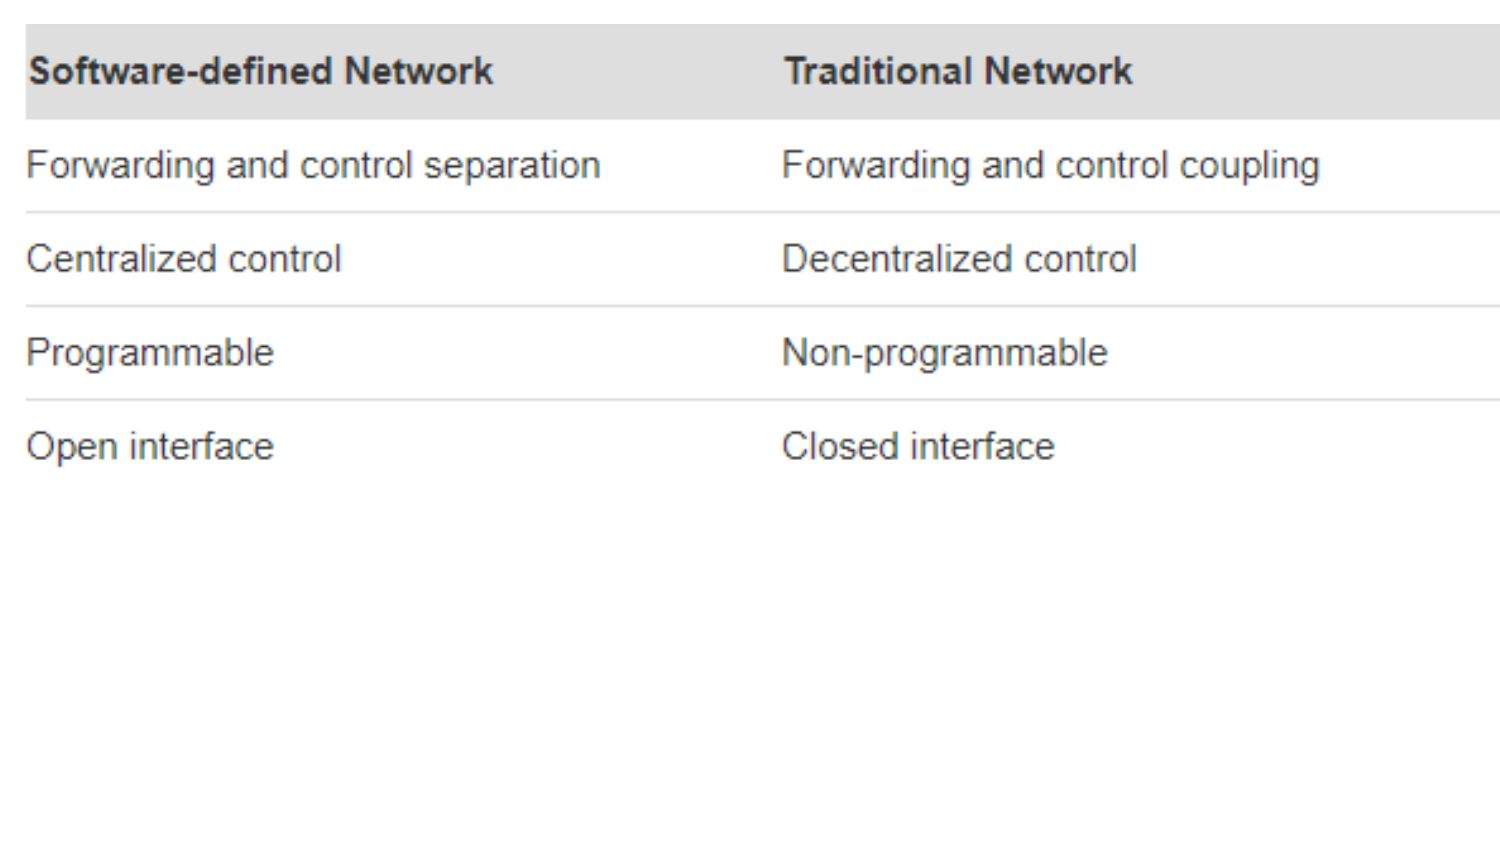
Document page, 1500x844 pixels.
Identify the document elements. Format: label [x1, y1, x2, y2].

picture [24, 24, 1500, 493]
